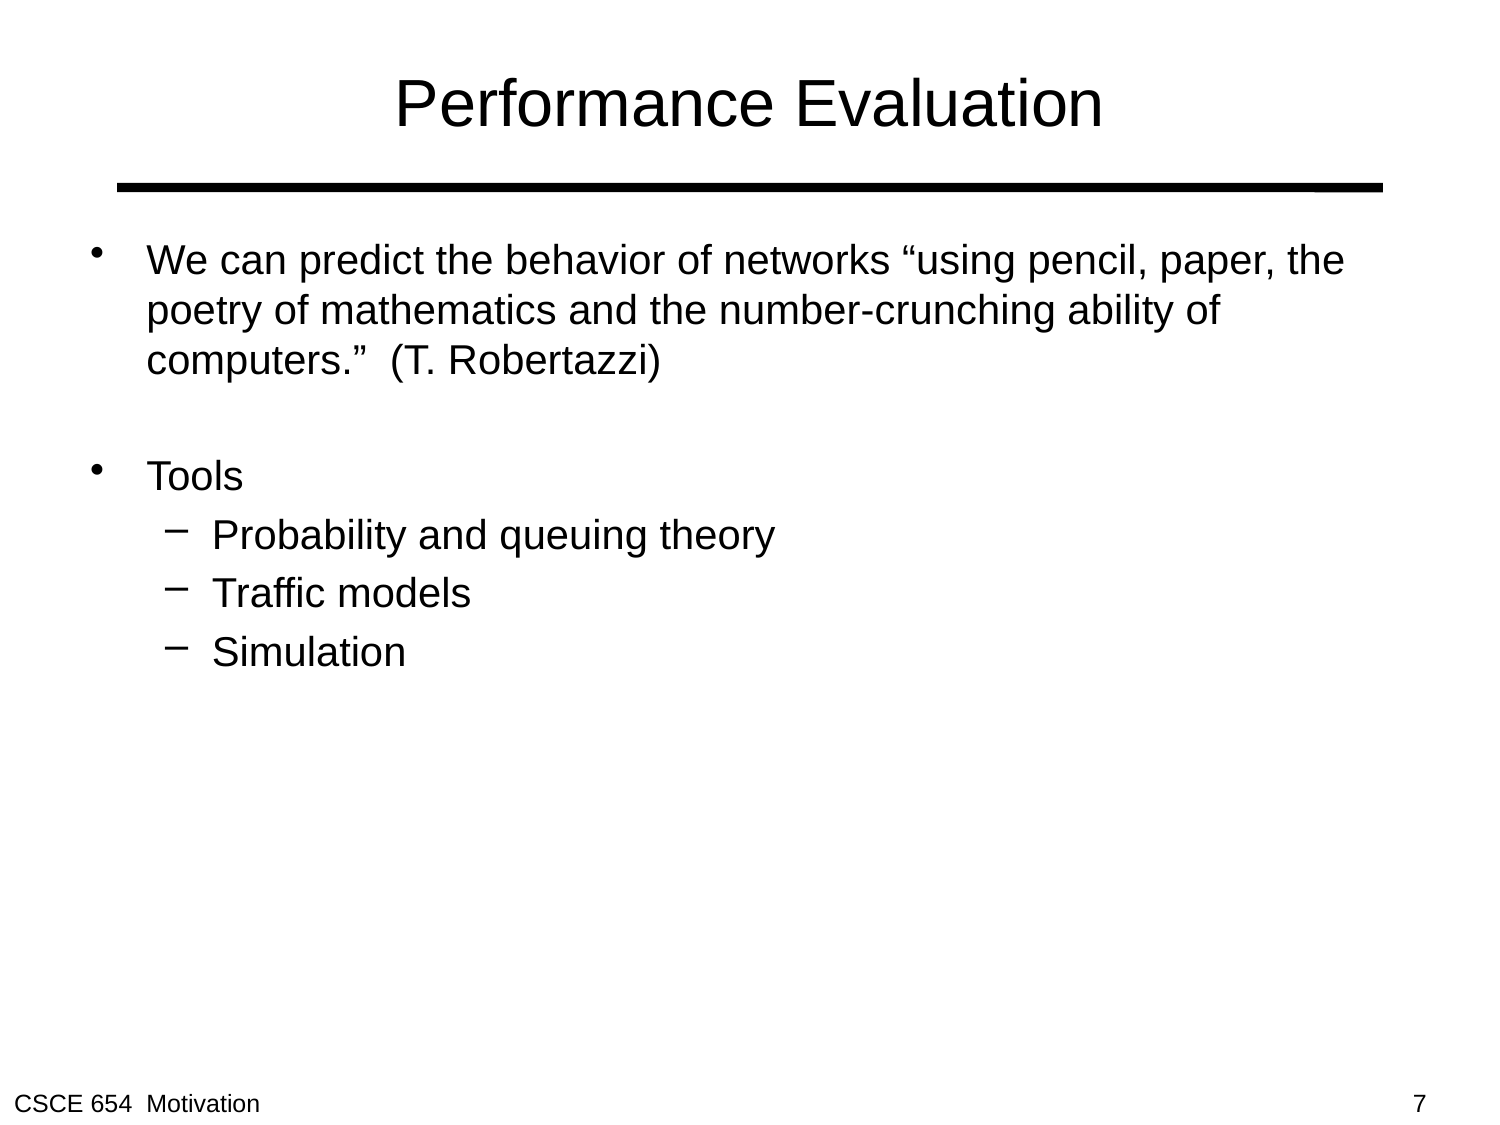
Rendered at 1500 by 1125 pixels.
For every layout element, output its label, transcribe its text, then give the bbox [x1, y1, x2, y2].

title Performance Evaluation [75, 24, 1425, 175]
list We can predict the behavior of networks “using pencil, paper, the poetry of mathematics and the number-crunching ability of computers.” (T. Robertazzi) Tools Probability and queuing theory Traffic models Simulation [75, 224, 1425, 1005]
